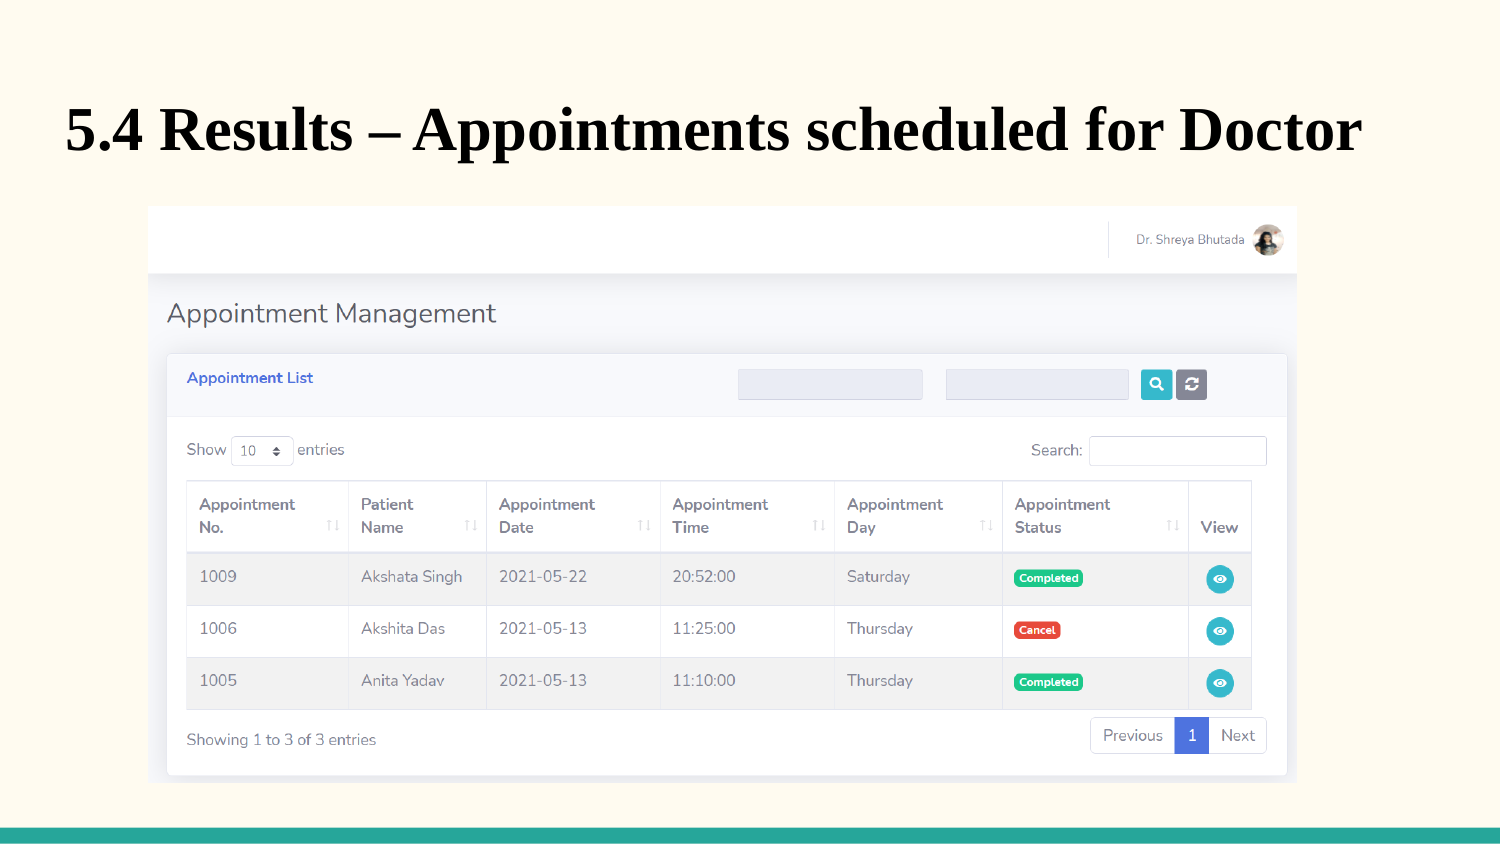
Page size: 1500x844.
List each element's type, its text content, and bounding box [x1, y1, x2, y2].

text_box 5.4 Results – Appointments scheduled for Doctor [51, 72, 1449, 174]
picture [148, 206, 1297, 784]
